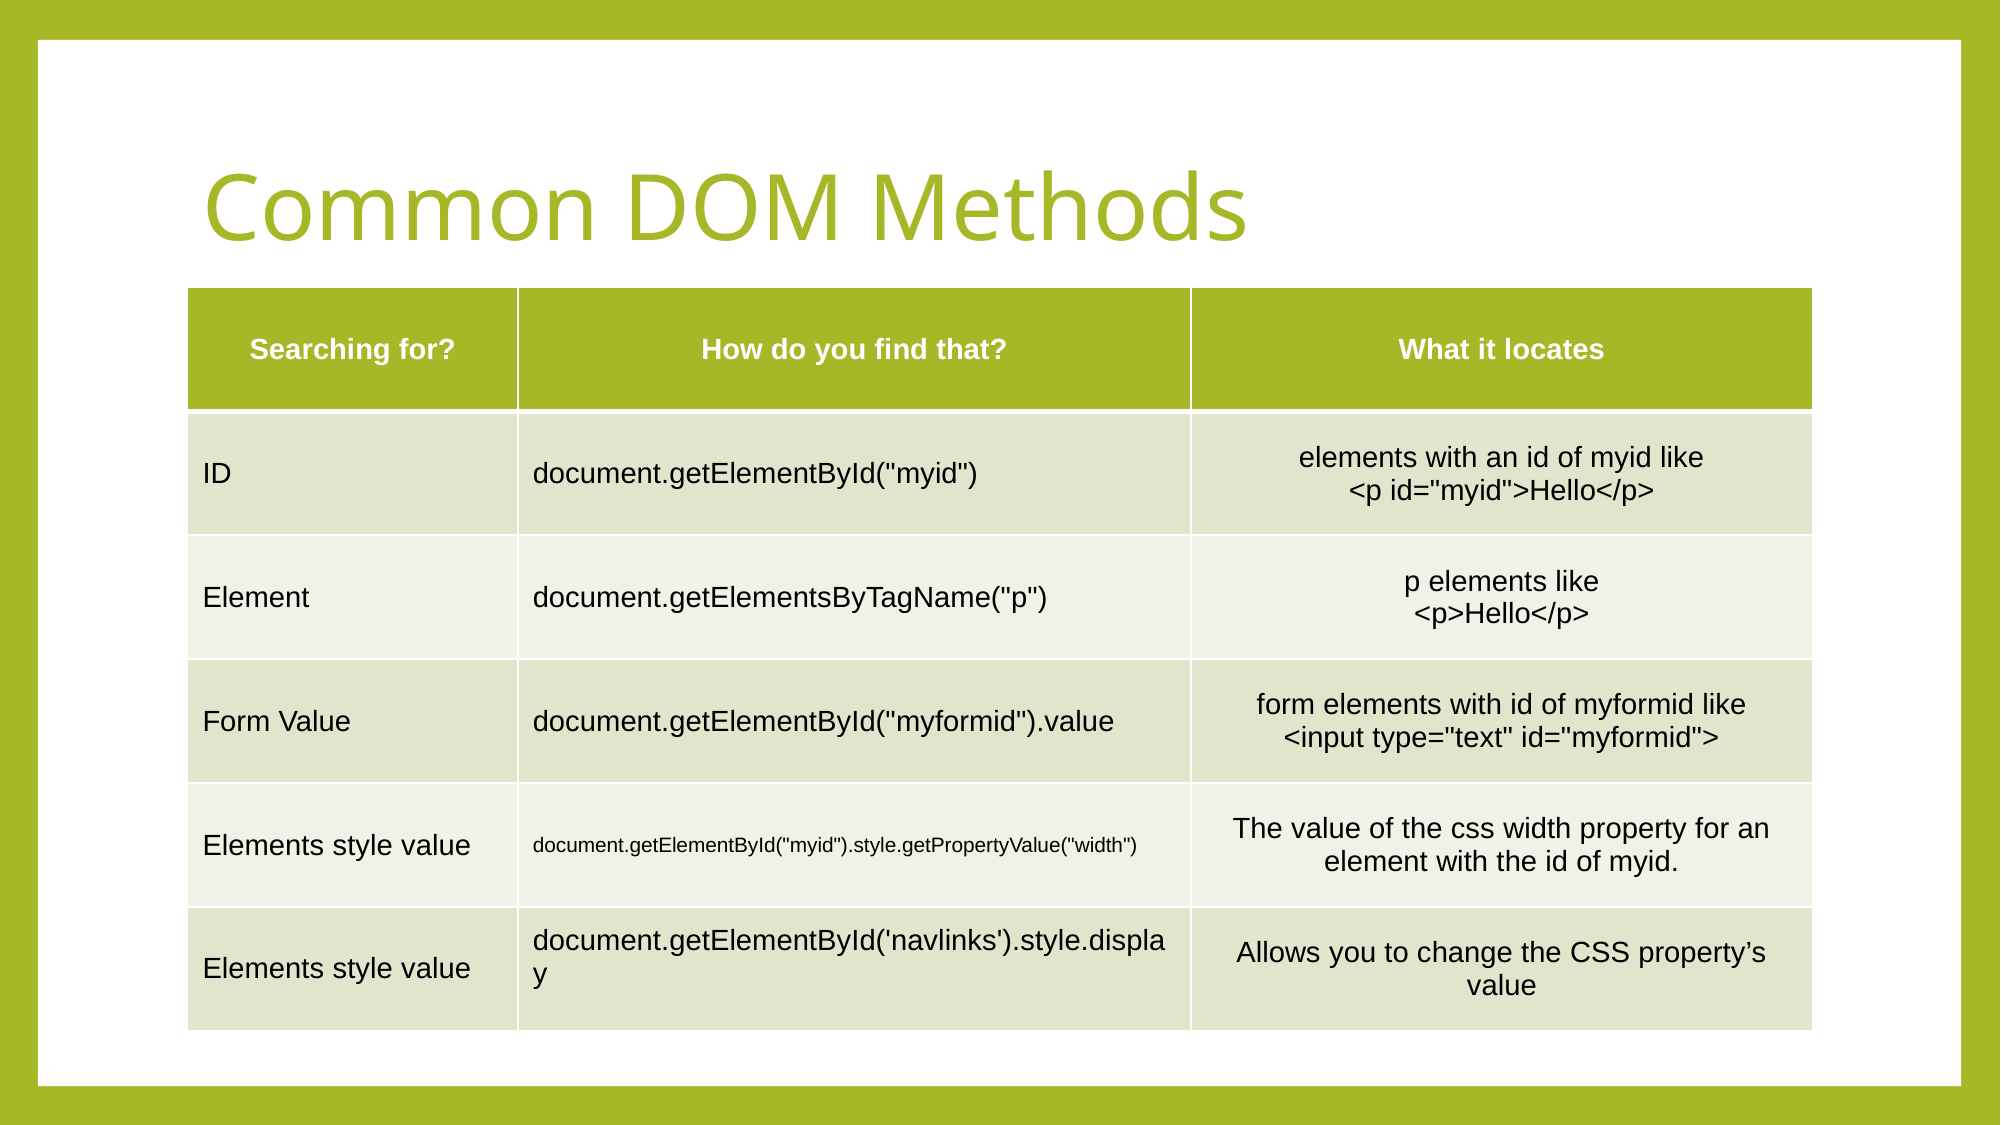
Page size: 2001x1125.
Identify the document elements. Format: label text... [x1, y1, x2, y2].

table_cell document.getElementById('navlinks').style.display [519, 908, 1190, 1030]
table_cell Allows you to change the CSS property’s value [1192, 908, 1812, 1030]
table_cell Elements style value [188, 784, 517, 906]
table_cell Element [188, 536, 517, 658]
table_cell document.getElementById("myformid").value [519, 660, 1190, 782]
table_cell The value of the css width property for an element with the id of myid. [1192, 784, 1812, 906]
table_header Searching for? [188, 288, 517, 409]
title Common DOM Methods [187, 99, 1808, 287]
table_cell p elements like <p>Hello</p> [1192, 536, 1812, 658]
table_cell elements with an id of myid like <p id="myid">Hello</p> [1192, 414, 1812, 534]
table_cell Form Value [188, 660, 517, 782]
table_header What it locates [1192, 288, 1812, 409]
table_cell document.getElementsByTagName("p") [519, 536, 1190, 658]
table_cell document.getElementById("myid") [519, 414, 1190, 534]
table_cell document.getElementById("myid").style.getPropertyValue("width") [519, 784, 1190, 906]
table_header How do you find that? [519, 288, 1190, 409]
table_cell ID [188, 414, 517, 534]
table_cell Elements style value [188, 908, 517, 1030]
table_cell form elements with id of myformid like <input type="text" id="myformid"> [1192, 660, 1812, 782]
